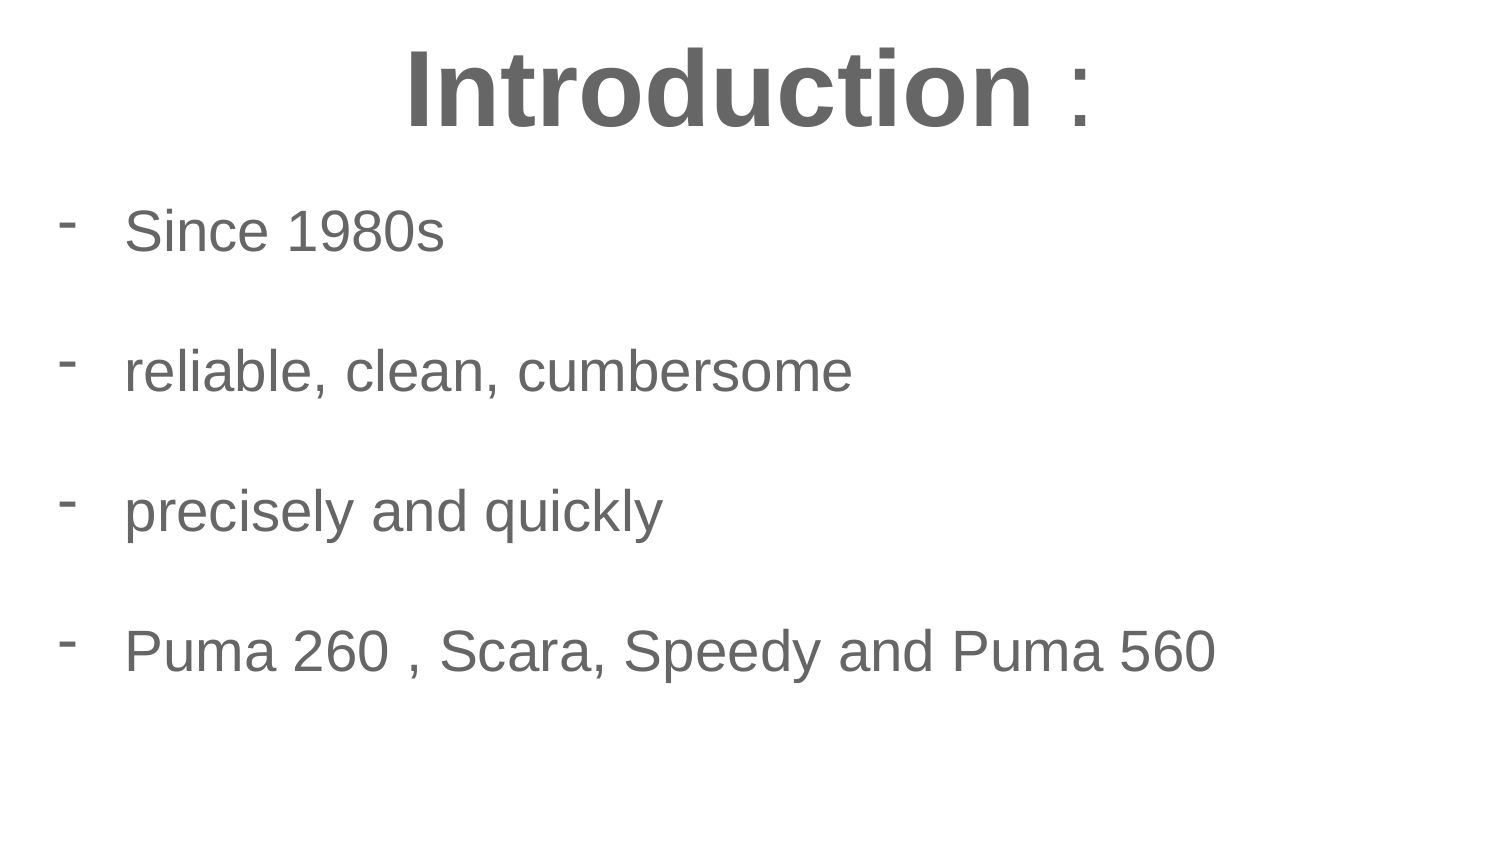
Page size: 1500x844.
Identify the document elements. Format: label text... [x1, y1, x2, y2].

title Introduction : [372, 32, 1128, 163]
subtitle Since 1980s reliable, clean, cumbersome precisely and quickly Puma 260 , Scara, Speedy and Puma 560 [34, 178, 1433, 309]
